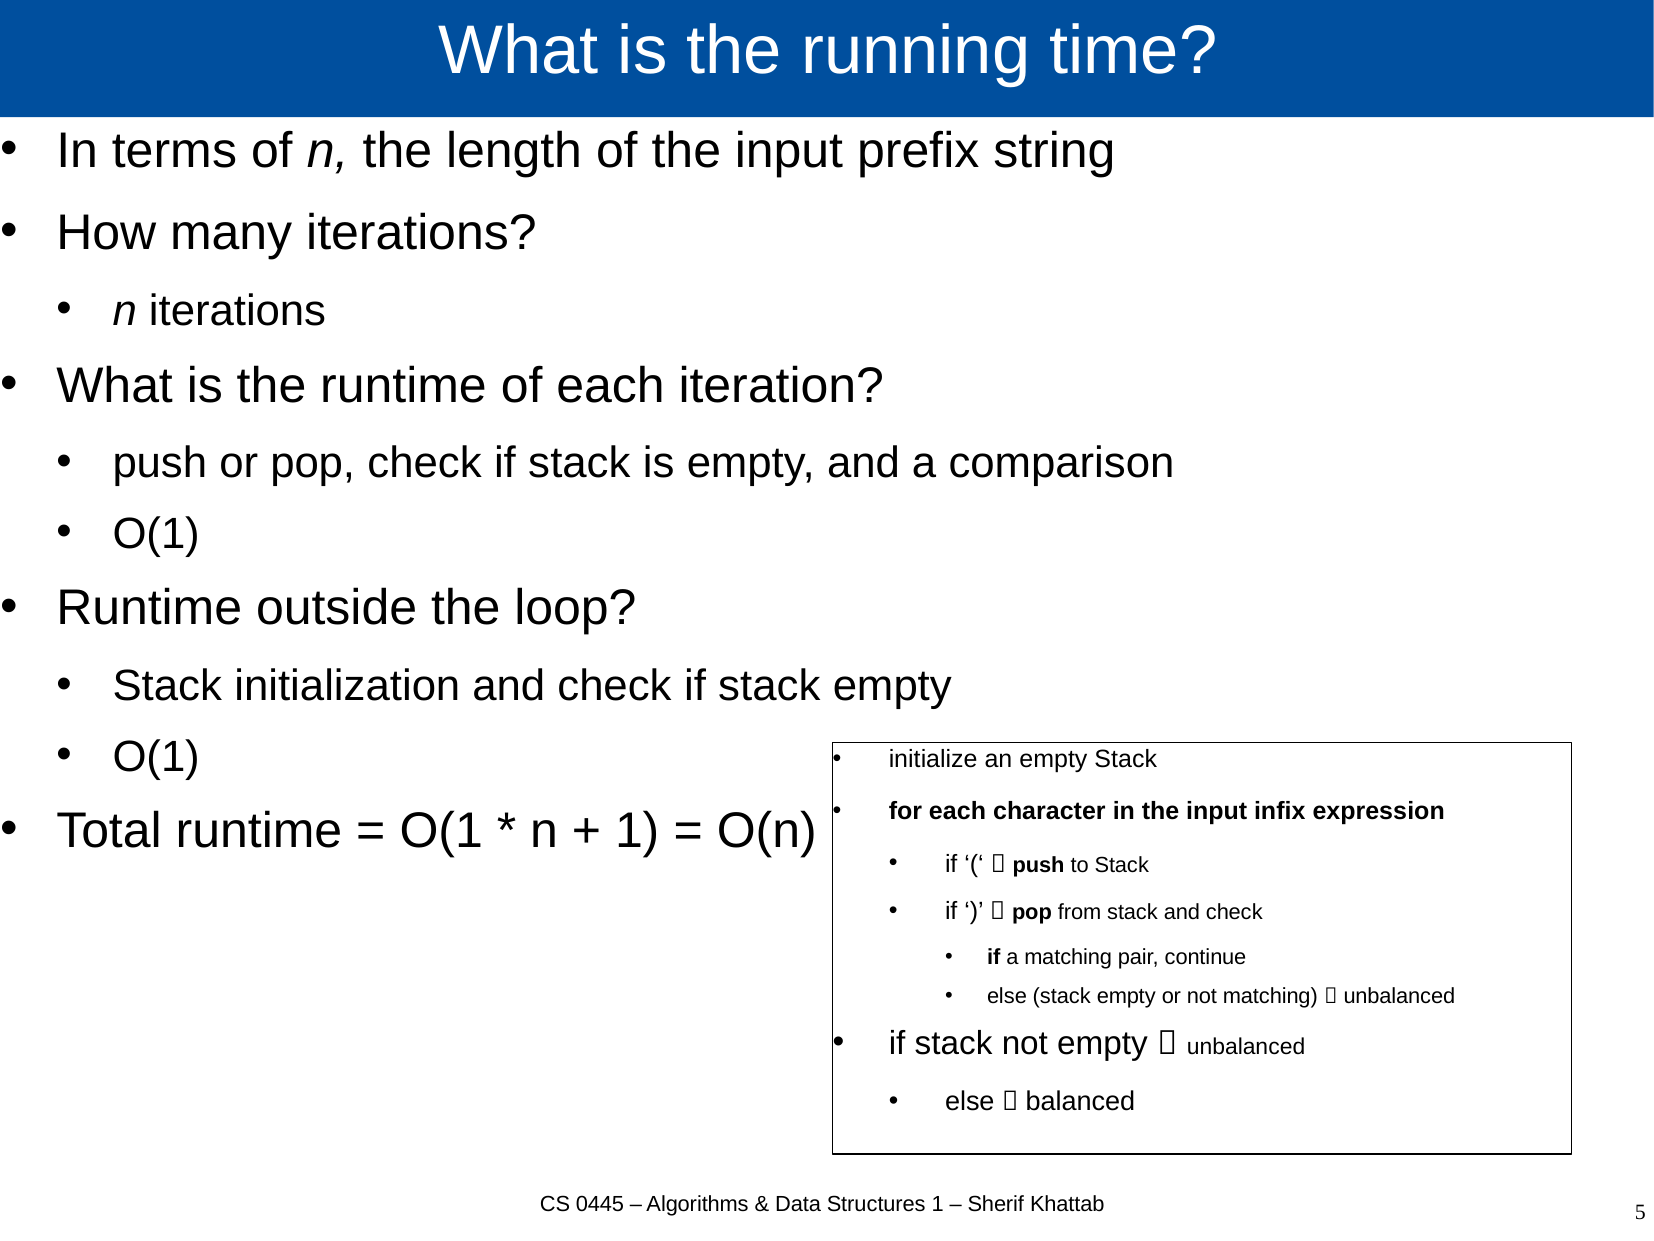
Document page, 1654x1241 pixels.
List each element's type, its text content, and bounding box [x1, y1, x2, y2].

footer CS 0445 – Algorithms & Data Structures 1 – Sherif Khattab [407, 1190, 1238, 1241]
title What is the running time? [0, 0, 1654, 117]
slide_number 5 [1265, 1198, 1647, 1241]
text_box initialize an empty Stack for each character in the input infix expression if ‘(‘  push to Stack if ‘)’  pop from stack and check if a matching pair, continue else (stack empty or not matching)  unbalanced if stack not empty  unbalanced else  balanced [832, 742, 1572, 1154]
list In terms of n, the length of the input prefix string How many iterations? n iterations What is the runtime of each iteration? push or pop, check if stack is empty, and a comparison O(1) Runtime outside the loop? Stack initialization and check if stack empty O(1) Total runtime = O(1 * n + 1) = O(n) [0, 117, 1654, 1195]
